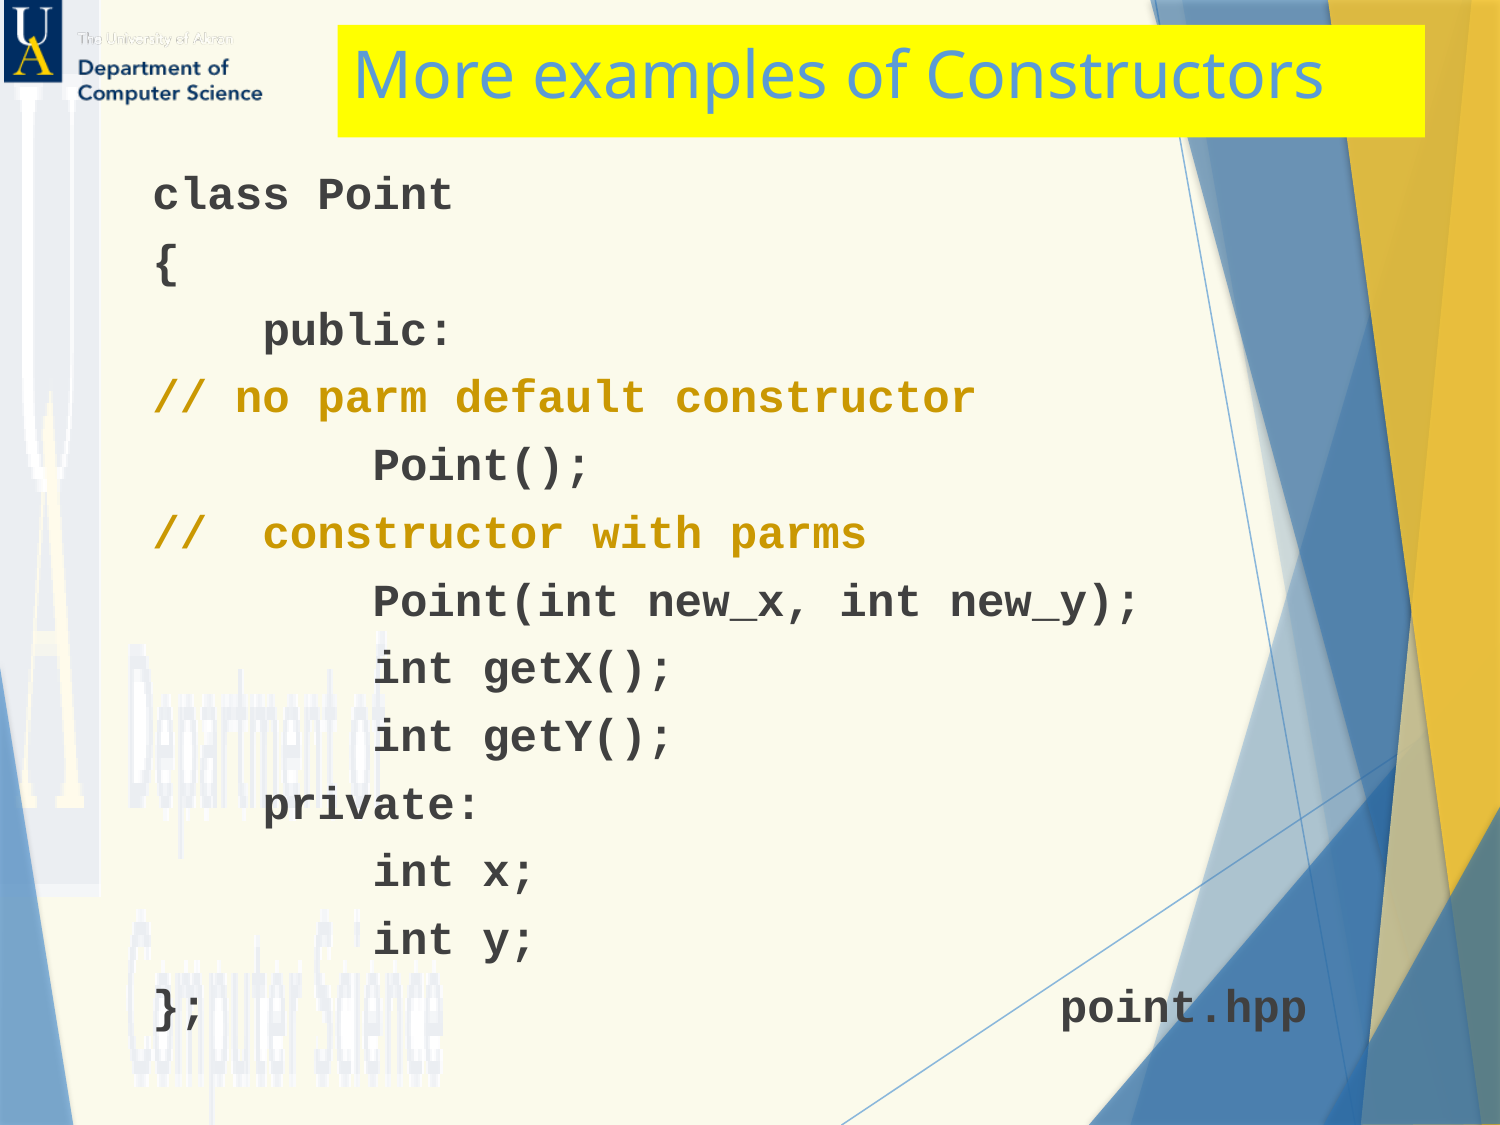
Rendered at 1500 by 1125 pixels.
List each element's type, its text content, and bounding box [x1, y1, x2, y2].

title More examples of Constructors [337, 24, 1425, 138]
picture [4, 0, 395, 124]
list class Point { public: // no parm default constructor Point(); // constructor with parms Point(int new_x, int new_y); int getX(); int getY(); private: int x; int y; }; point.hpp [62, 162, 1375, 866]
